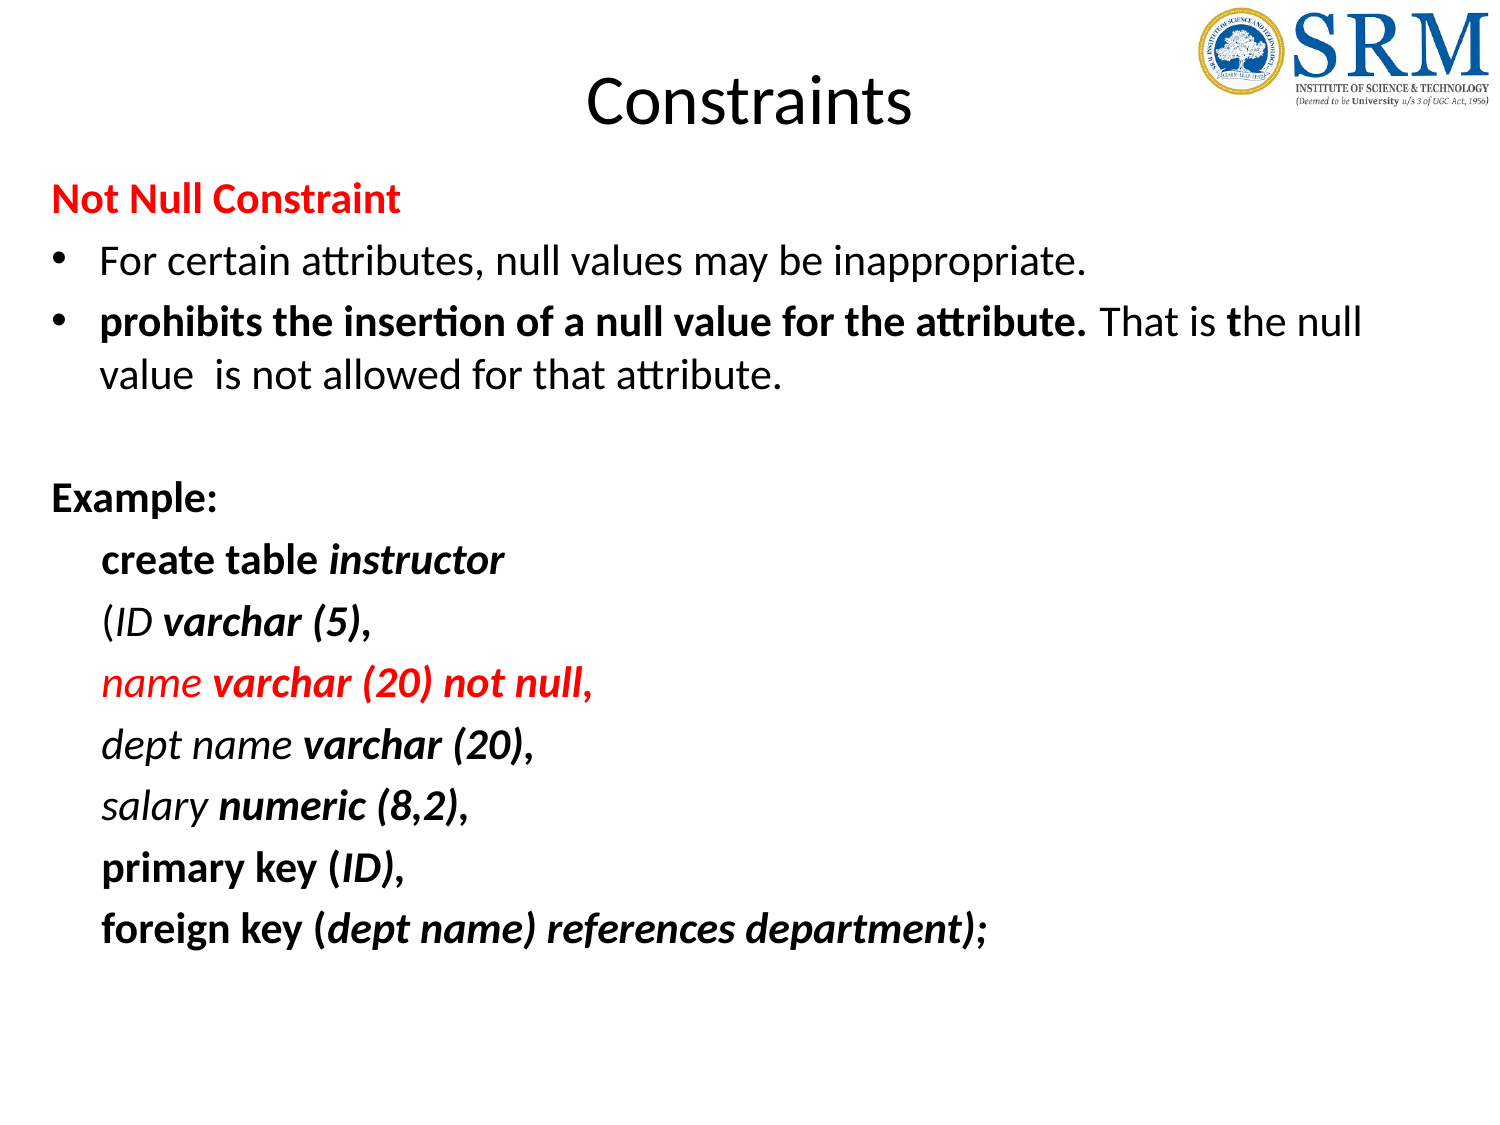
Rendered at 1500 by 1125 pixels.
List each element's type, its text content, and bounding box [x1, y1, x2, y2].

title Constraints [75, 45, 1425, 146]
picture [1192, 6, 1495, 112]
list Not Null Constraint For certain attributes, null values may be inappropriate. prohibits the insertion of a null value for the attribute. That is the null value is not allowed for that attribute. Example: create table instructor (ID varchar (5), name varchar (20) not null, dept name varchar (20), salary numeric (8,2), primary key (ID), foreign key (dept name) references department); [36, 162, 1462, 1091]
